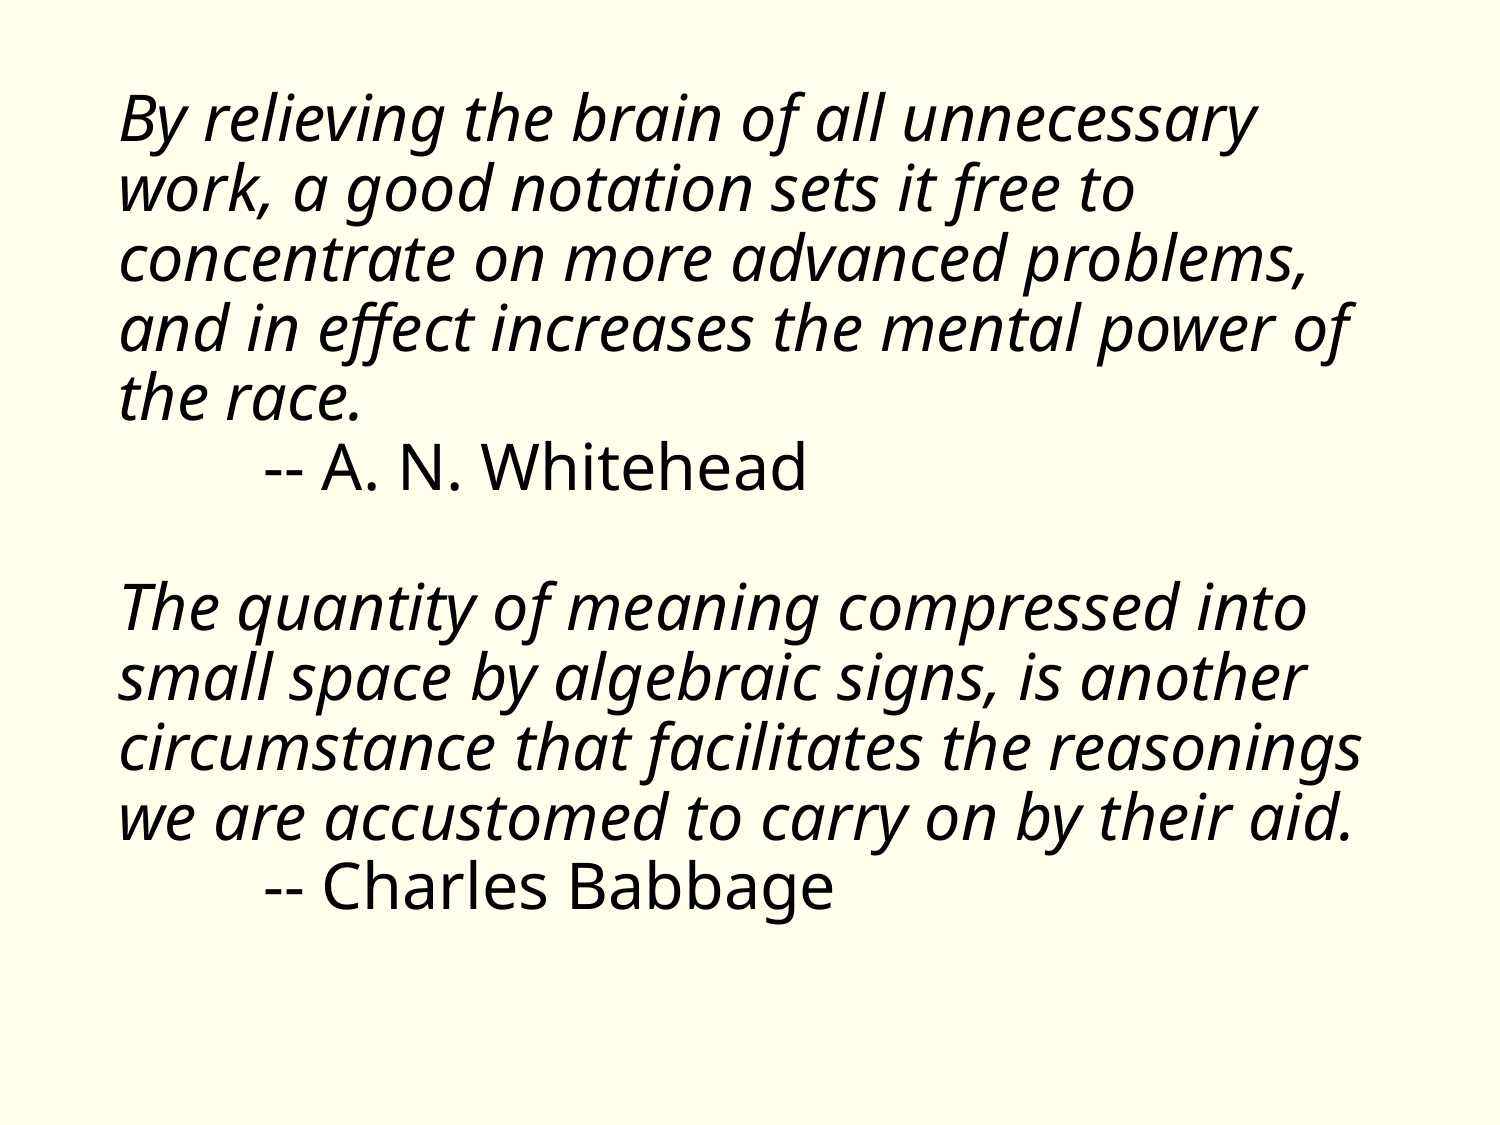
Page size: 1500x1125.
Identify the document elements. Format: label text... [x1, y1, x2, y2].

title By relieving the brain of all unnecessary work, a good notation sets it free to concentrate on more advanced problems, and in effect increases the mental power of the race. -- A. N. Whitehead The quantity of meaning compressed into small space by algebraic signs, is another circumstance that facilitates the reasonings we are accustomed to carry on by their aid. -- Charles Babbage [103, 59, 1397, 1028]
